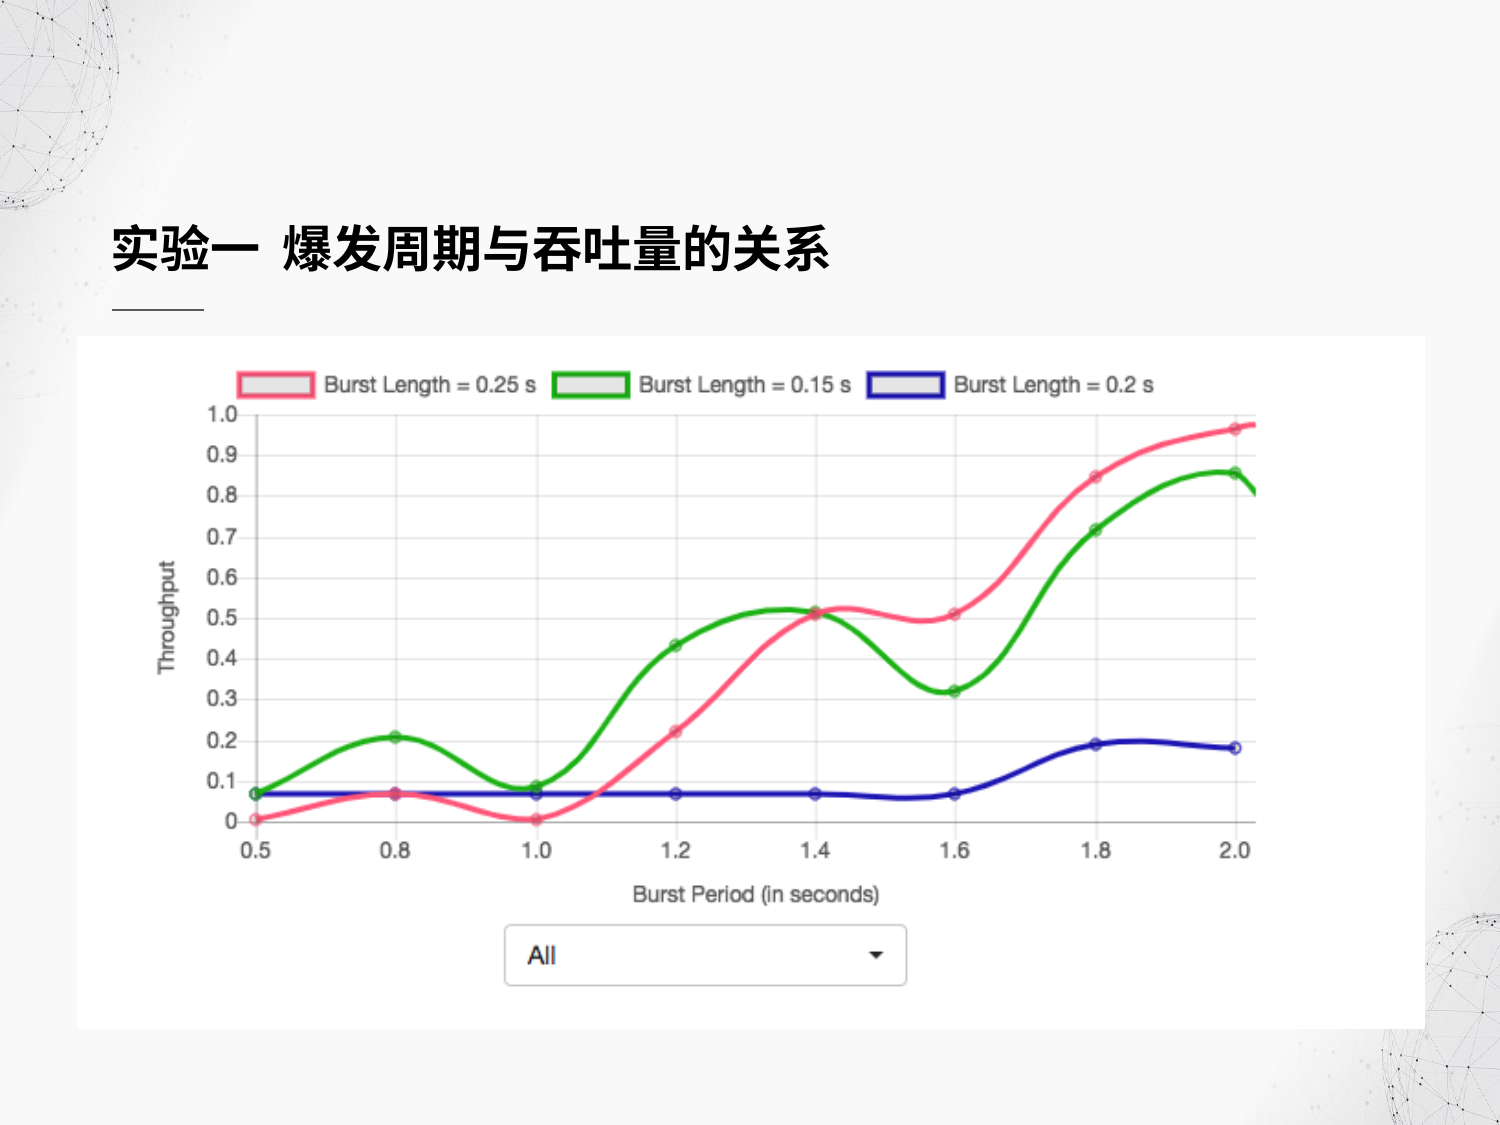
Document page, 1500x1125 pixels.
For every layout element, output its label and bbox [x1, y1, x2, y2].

text_box [101, 213, 1080, 310]
picture [0, 0, 1500, 1125]
